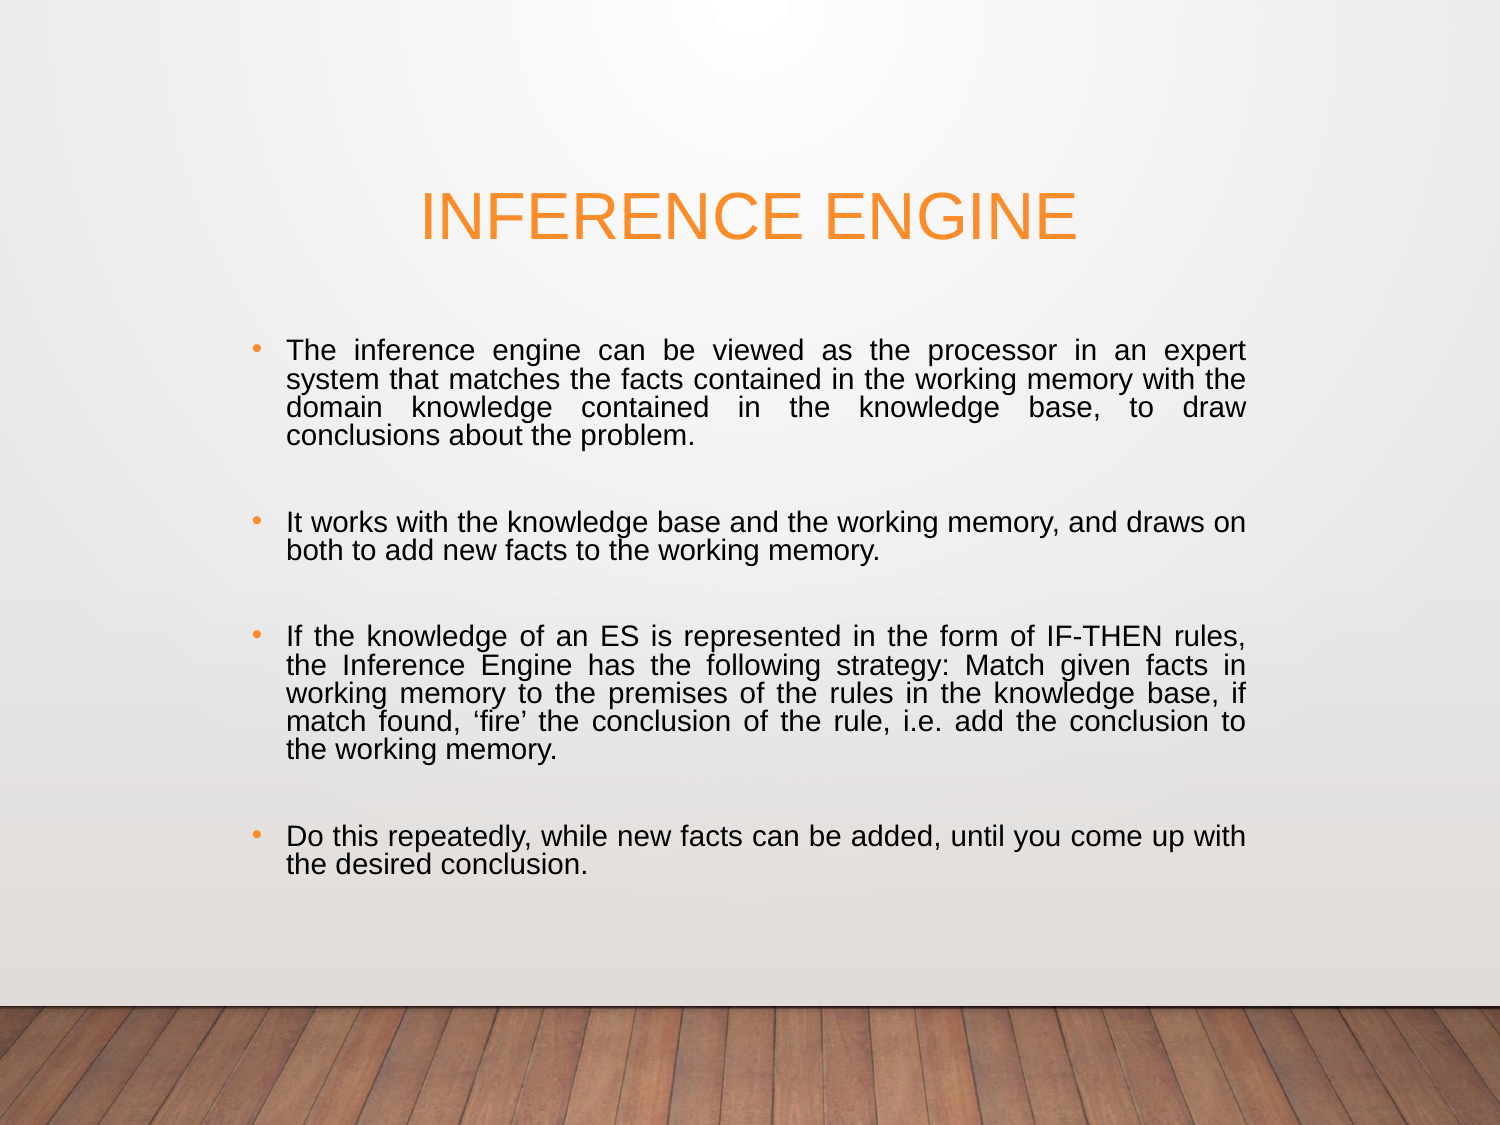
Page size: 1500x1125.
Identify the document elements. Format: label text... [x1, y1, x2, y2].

title Inference Engine [236, 131, 1263, 305]
picture [0, 1006, 1500, 1125]
list The inference engine can be viewed as the processor in an expert system that matches the facts contained in the working memory with the domain knowledge contained in the knowledge base, to draw conclusions about the problem. It works with the knowledge base and the working memory, and draws on both to add new facts to the working memory. If the knowledge of an ES is represented in the form of IF-THEN rules, the Inference Engine has the following strategy: Match given facts in working memory to the premises of the rules in the knowledge base, if match found, ‘fire’ the conclusion of the rule, i.e. add the conclusion to the working memory. Do this repeatedly, while new facts can be added, until you come up with the desired conclusion. [236, 330, 1263, 897]
